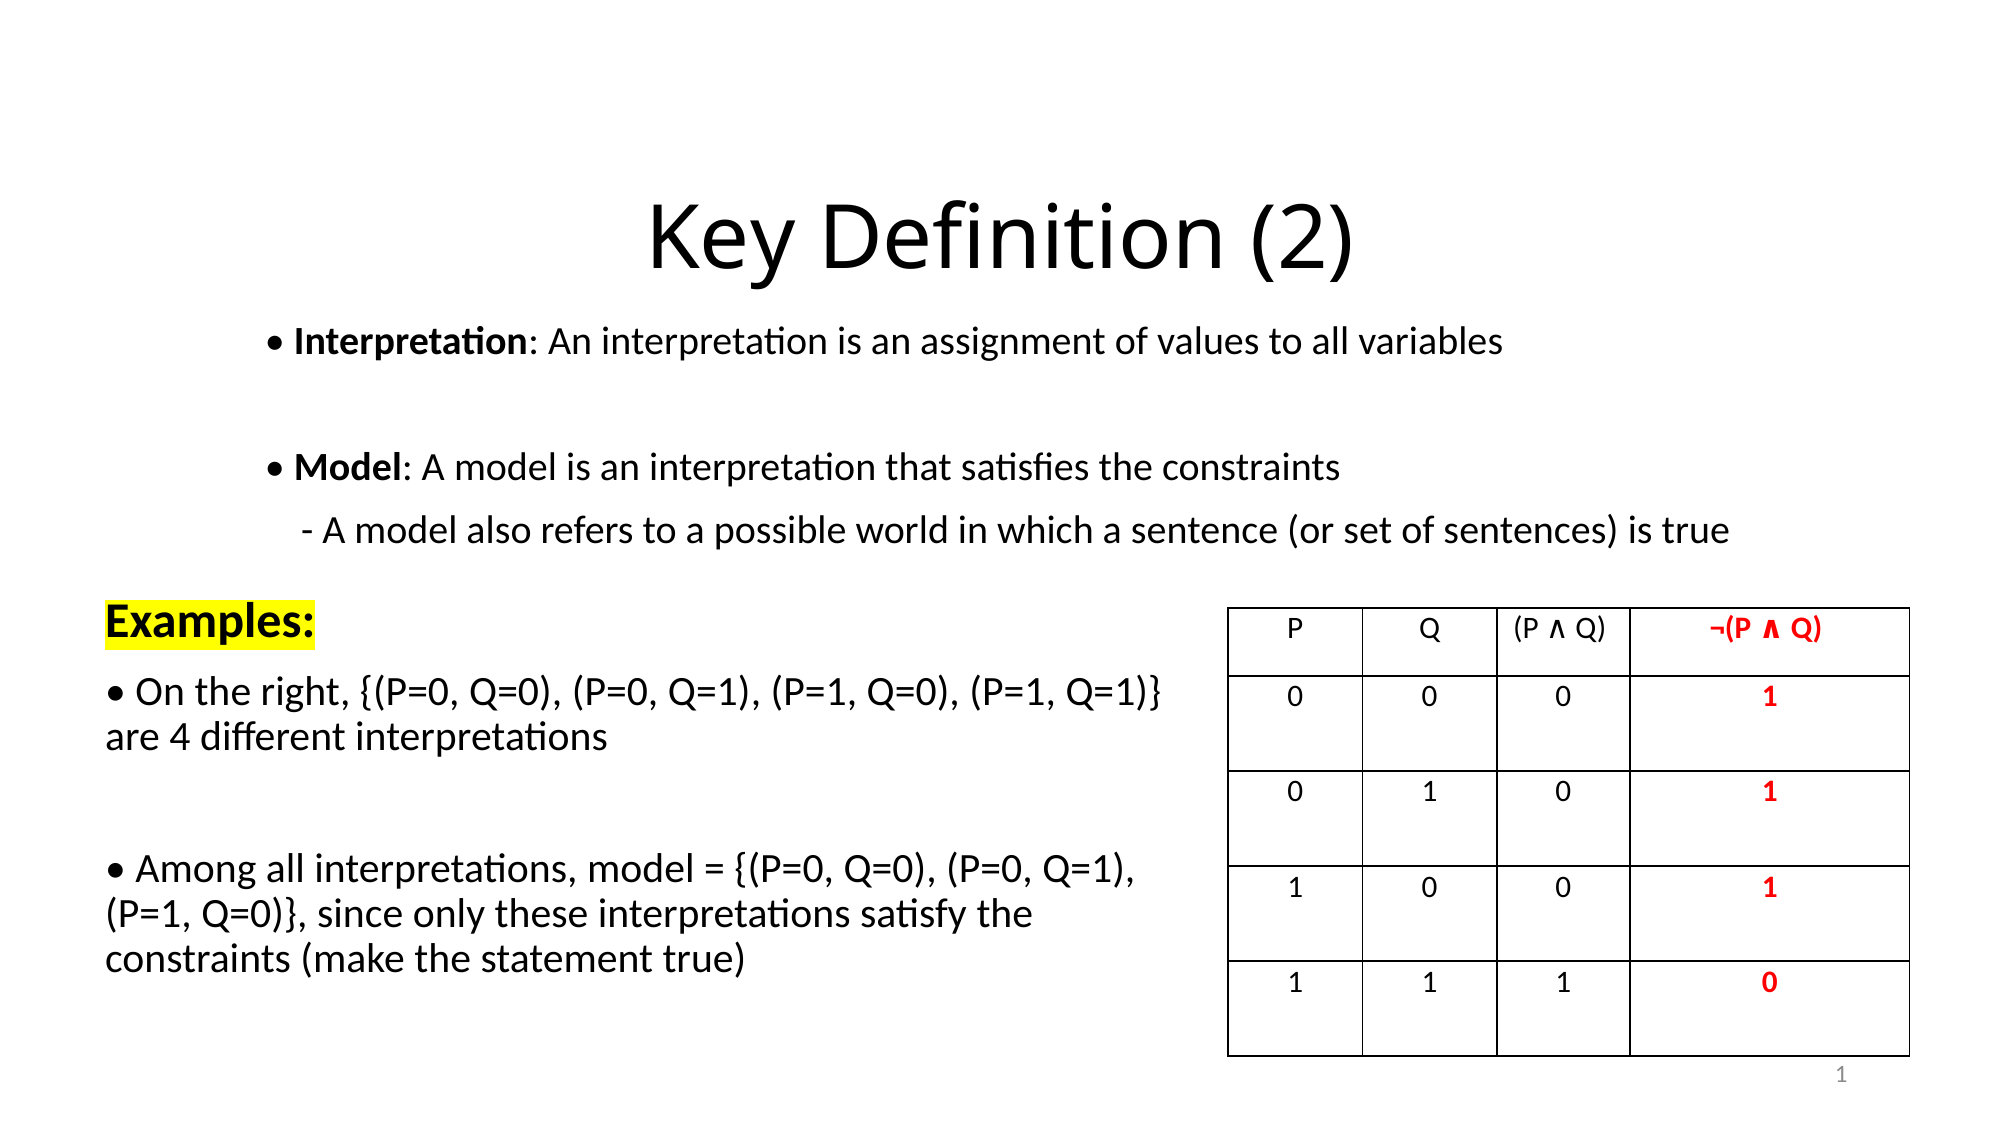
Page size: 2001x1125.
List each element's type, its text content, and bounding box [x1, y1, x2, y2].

title Key Definition (2) [249, 184, 1750, 296]
table_header ¬(P ∧ Q) [1631, 609, 1909, 675]
table_cell 0 [1631, 962, 1909, 1055]
table_cell 0 [1498, 772, 1629, 865]
table_cell 1 [1631, 772, 1909, 865]
table_cell 1 [1229, 867, 1362, 960]
table_cell 0 [1363, 677, 1496, 770]
subtitle • Interpretation: An interpretation is an assignment of values to all variables • Model: A model is an interpretation that satisfies the constraints - A model also refers to a possible world in which a sentence (or set of sentences) is true [249, 312, 1826, 563]
table_cell 0 [1498, 677, 1629, 770]
table_header P [1229, 609, 1362, 675]
slide_number 1 [1412, 1042, 1863, 1103]
table_cell 0 [1229, 772, 1362, 865]
table_cell 0 [1363, 867, 1496, 960]
table_cell 1 [1363, 772, 1496, 865]
table_header (P ∧ Q) [1498, 609, 1629, 675]
table_header Q [1363, 609, 1496, 675]
table_cell 0 [1498, 867, 1629, 960]
table_cell 1 [1229, 962, 1362, 1055]
text_box Examples: • On the right, {(P=0, Q=0), (P=0, Q=1), (P=1, Q=0), (P=1, Q=1)} are 4 different interpretations • Among all interpretations, model = {(P=0, Q=0), (P=0, Q=1), (P=1, Q=0)}, since only these interpretations satisfy the constraints (make the statement true) [90, 587, 1186, 1090]
table_cell 1 [1363, 962, 1496, 1055]
table_cell 1 [1631, 677, 1909, 770]
table_cell 1 [1631, 867, 1909, 960]
table_cell 0 [1229, 677, 1362, 770]
table_cell 1 [1498, 962, 1629, 1042]
